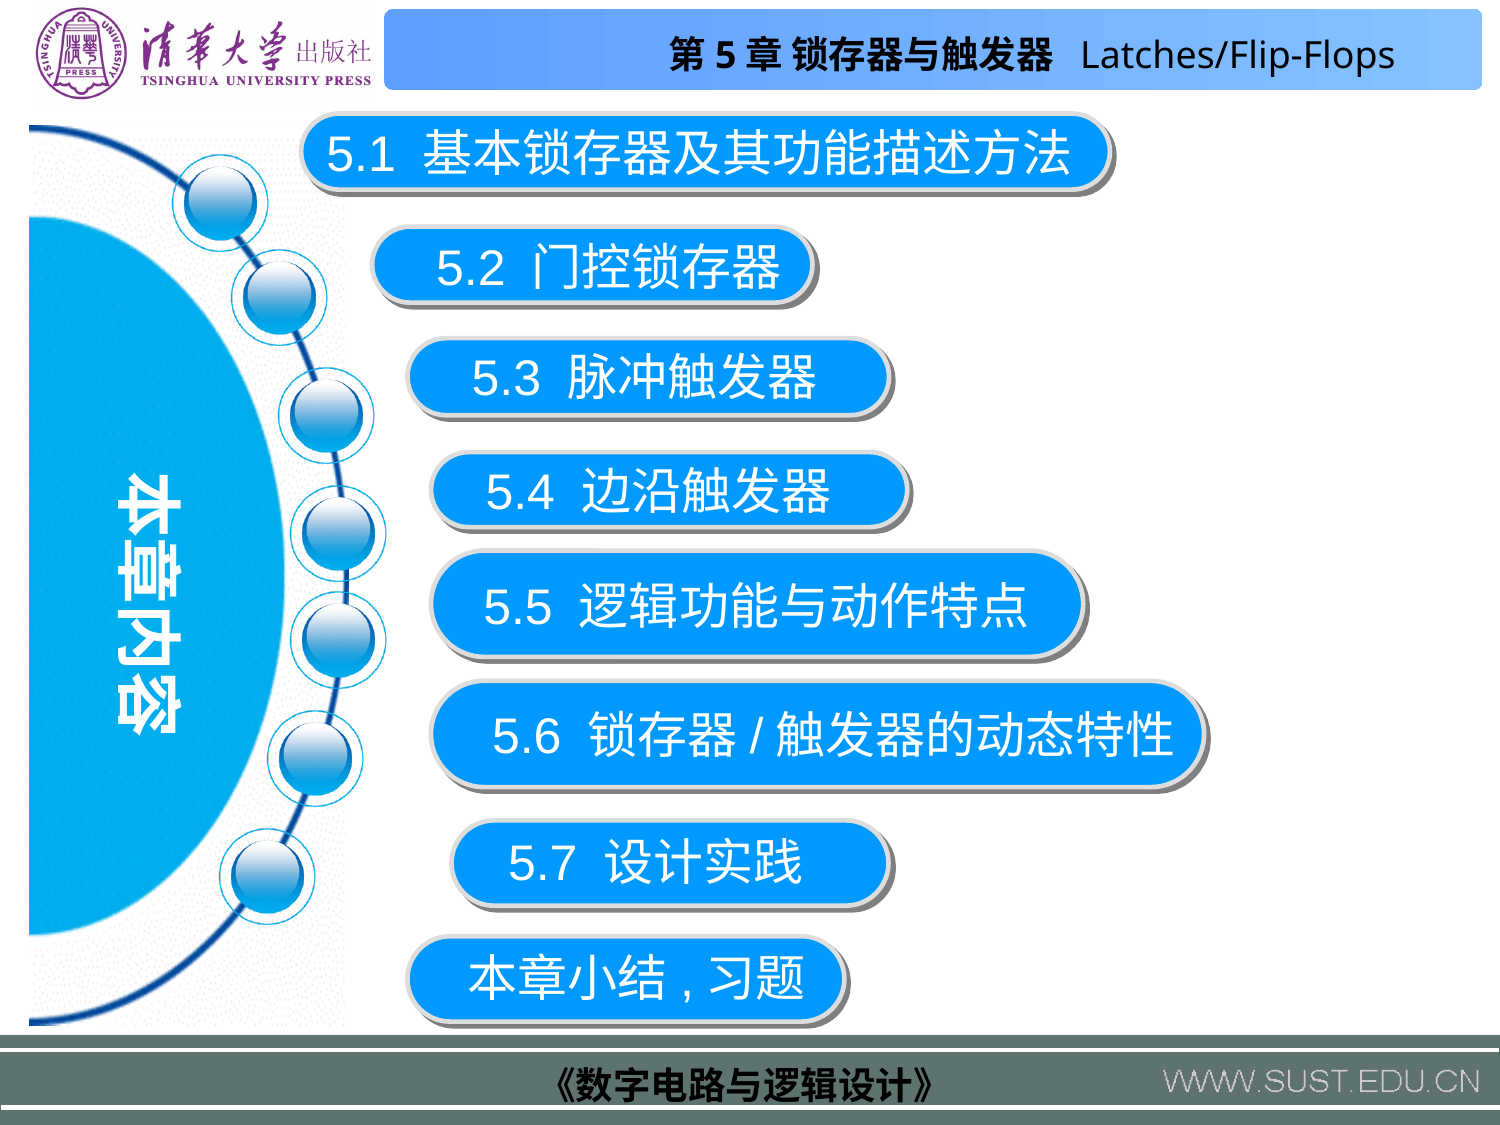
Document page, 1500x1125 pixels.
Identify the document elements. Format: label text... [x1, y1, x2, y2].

text_box 5.6 锁存器/触发器的动态特性 [463, 696, 1207, 771]
text_box 5.7 设计实践 [451, 823, 761, 899]
text_box 5.3 脉冲触发器 [442, 338, 1023, 414]
text_box [372, 226, 780, 303]
picture [119, 541, 156, 600]
text_box 本章小结,习题 [407, 939, 717, 1014]
text_box 5.4 边沿触发器 [442, 452, 904, 528]
text_box [1080, 585, 1084, 622]
picture [151, 679, 166, 698]
text_box 5.1 基本锁存器及其功能描述方法 [301, 113, 1098, 189]
text_box [904, 474, 908, 505]
text_box 1. 门控SR锁存器 [1151, 1057, 1492, 1105]
text_box [430, 550, 1069, 657]
text_box [430, 680, 1189, 788]
text_box [1098, 123, 1110, 180]
picture [118, 611, 180, 664]
picture [159, 541, 180, 600]
text_box 5.5 逻辑功能与动作特点 [454, 567, 1080, 642]
text_box [430, 463, 442, 517]
picture [161, 676, 180, 732]
picture [151, 710, 165, 729]
picture [32, 0, 374, 109]
picture [119, 675, 159, 734]
text_box [425, 936, 845, 1022]
picture [119, 474, 180, 534]
text_box [407, 338, 860, 416]
text_box [471, 820, 889, 906]
text_box 5.2 门控锁存器 [407, 227, 1365, 303]
picture [29, 125, 408, 1026]
